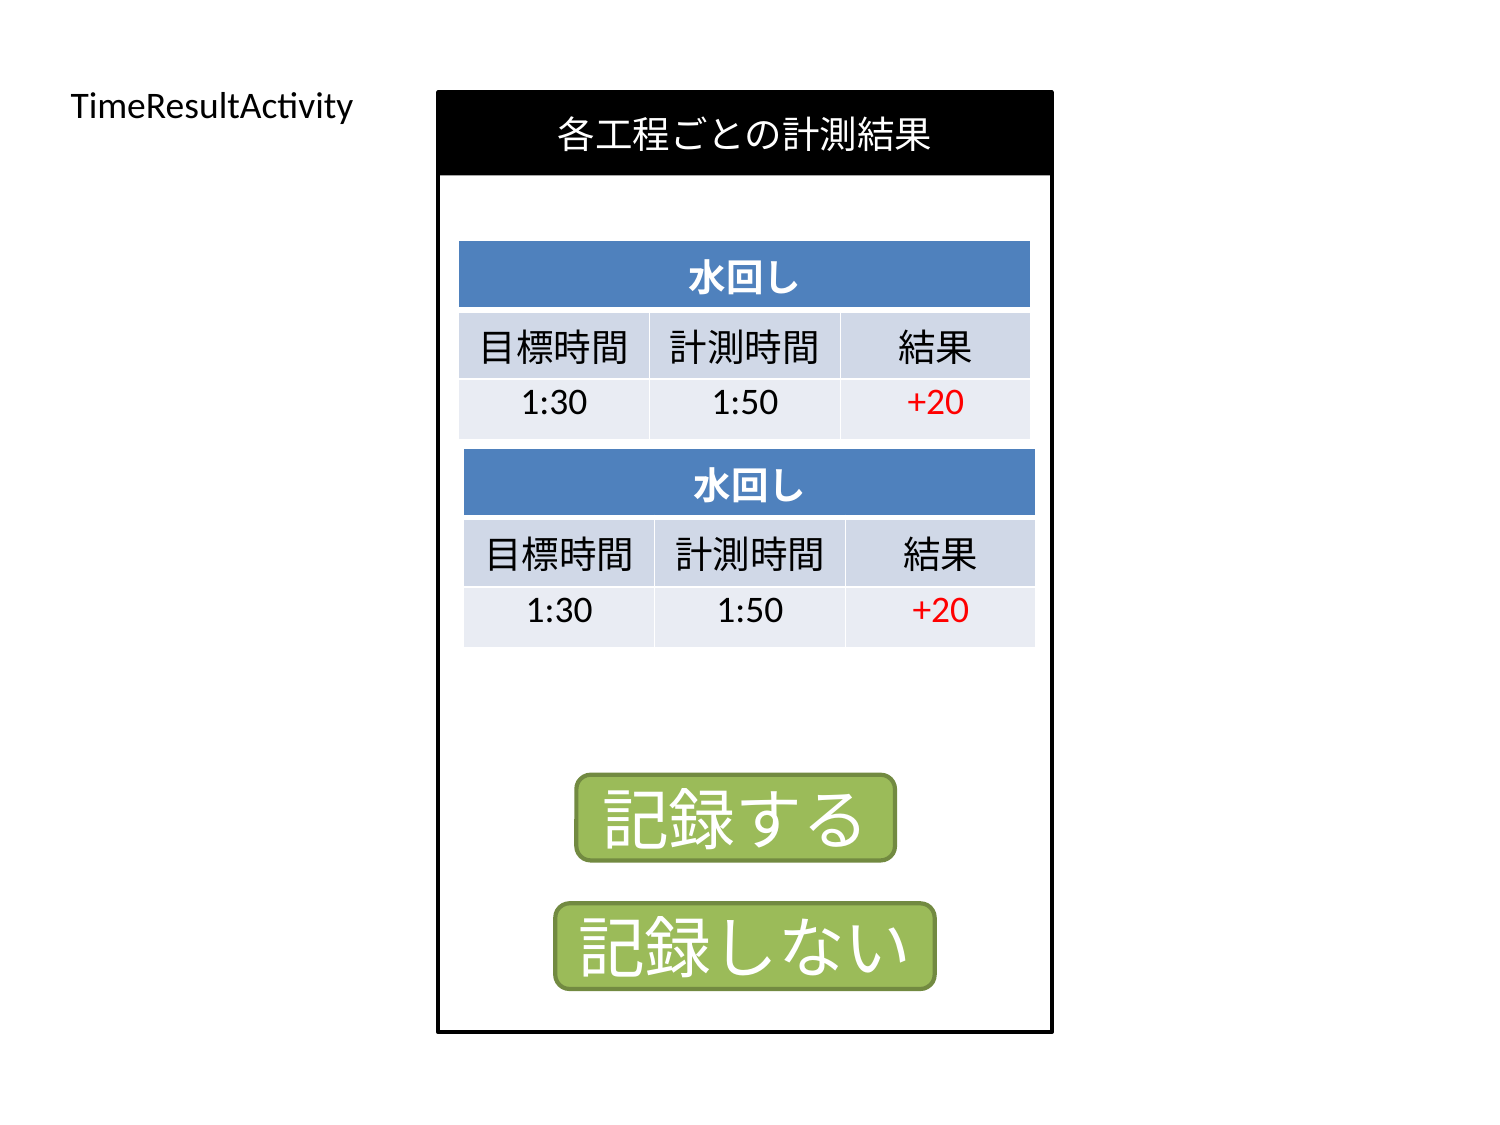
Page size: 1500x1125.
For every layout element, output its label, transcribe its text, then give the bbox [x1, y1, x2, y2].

table_cell +20 [846, 588, 1035, 647]
table_cell 結果 [841, 313, 1030, 378]
text_box 記録しない [553, 901, 937, 992]
table_cell 目標時間 [459, 313, 649, 378]
table_cell 計測時間 [650, 313, 840, 378]
table_header 水回し [459, 241, 1030, 307]
table_cell 1:30 [464, 588, 654, 647]
table_cell 1:30 [459, 380, 649, 439]
table_cell 結果 [846, 520, 1035, 586]
table_cell 1:50 [650, 380, 840, 439]
text_box 記録する [574, 772, 898, 863]
table_header 水回し [464, 449, 1035, 515]
text_box TimeResultActivity [55, 73, 414, 133]
text_box [436, 178, 1054, 1034]
table_cell +20 [841, 380, 1030, 439]
text_box 各工程ごとの計測結果 [436, 90, 1054, 178]
table_cell 目標時間 [464, 520, 654, 586]
table_cell 1:50 [655, 588, 845, 647]
table_cell 計測時間 [655, 520, 845, 586]
